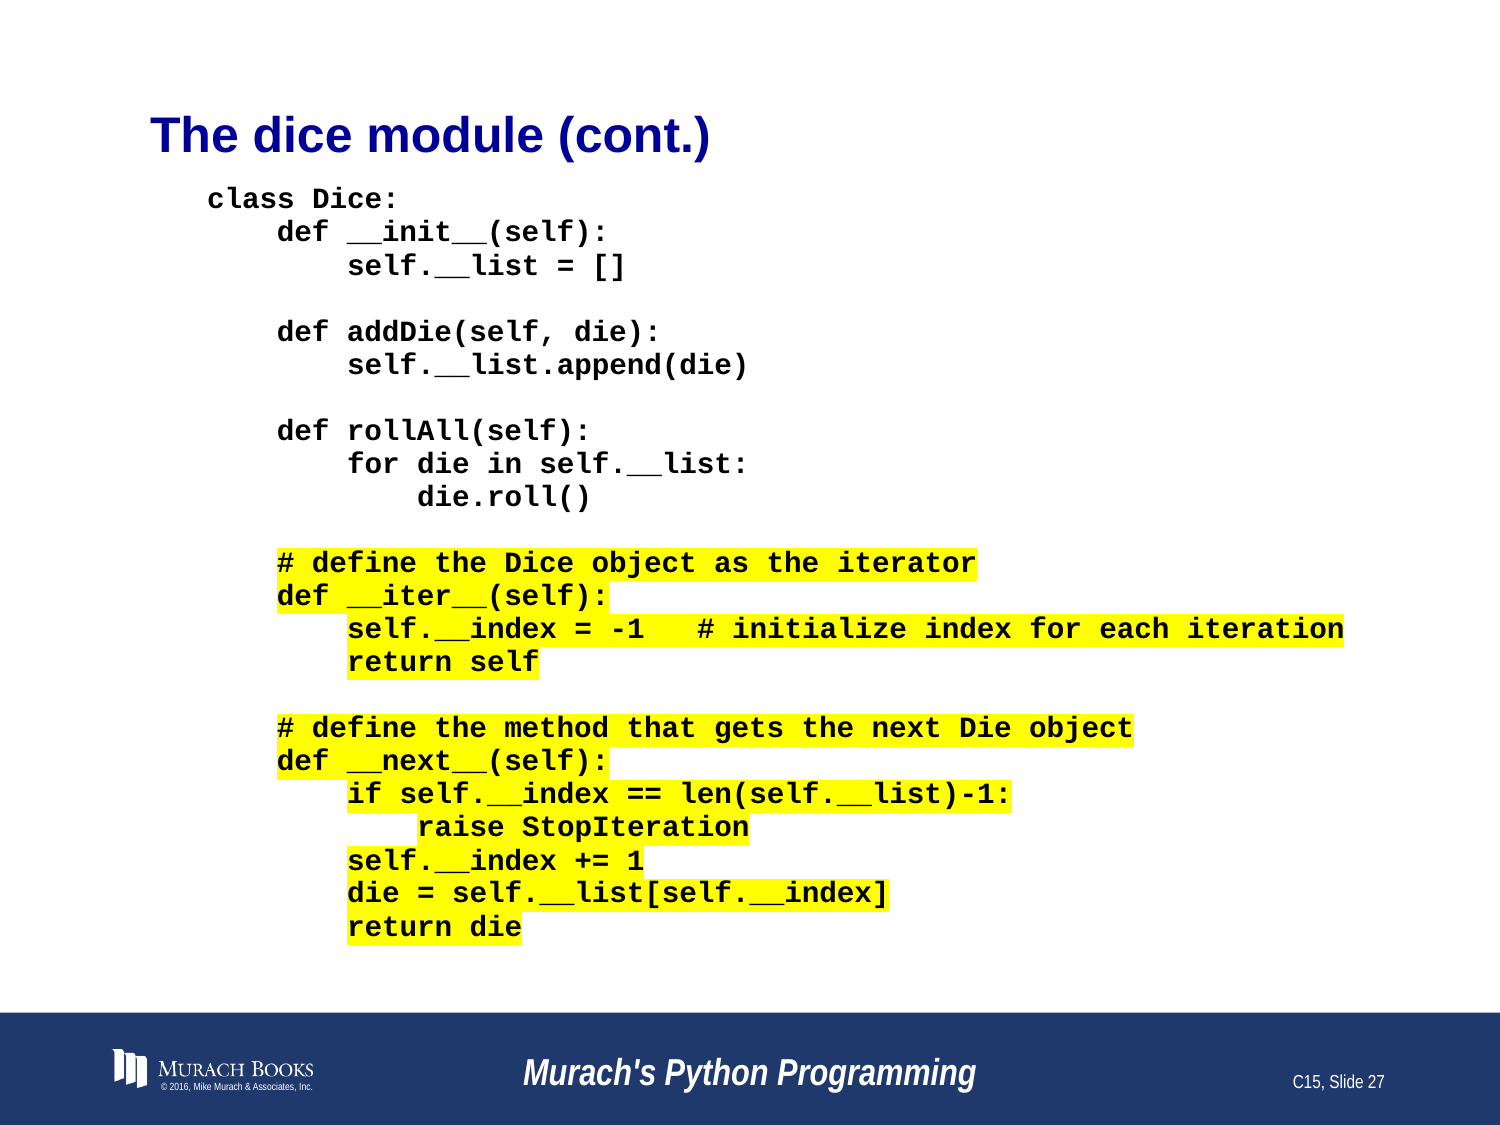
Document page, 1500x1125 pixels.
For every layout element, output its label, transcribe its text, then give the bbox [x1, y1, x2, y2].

slide_number Murach's Python Programming [463, 1025, 1050, 1100]
title The dice module (cont.) [150, 102, 1350, 164]
footer © 2016, Mike Murach & Associates, Inc. [12, 1025, 463, 1100]
slide_number C15, Slide 27 [1087, 1025, 1400, 1100]
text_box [149, 184, 1350, 951]
